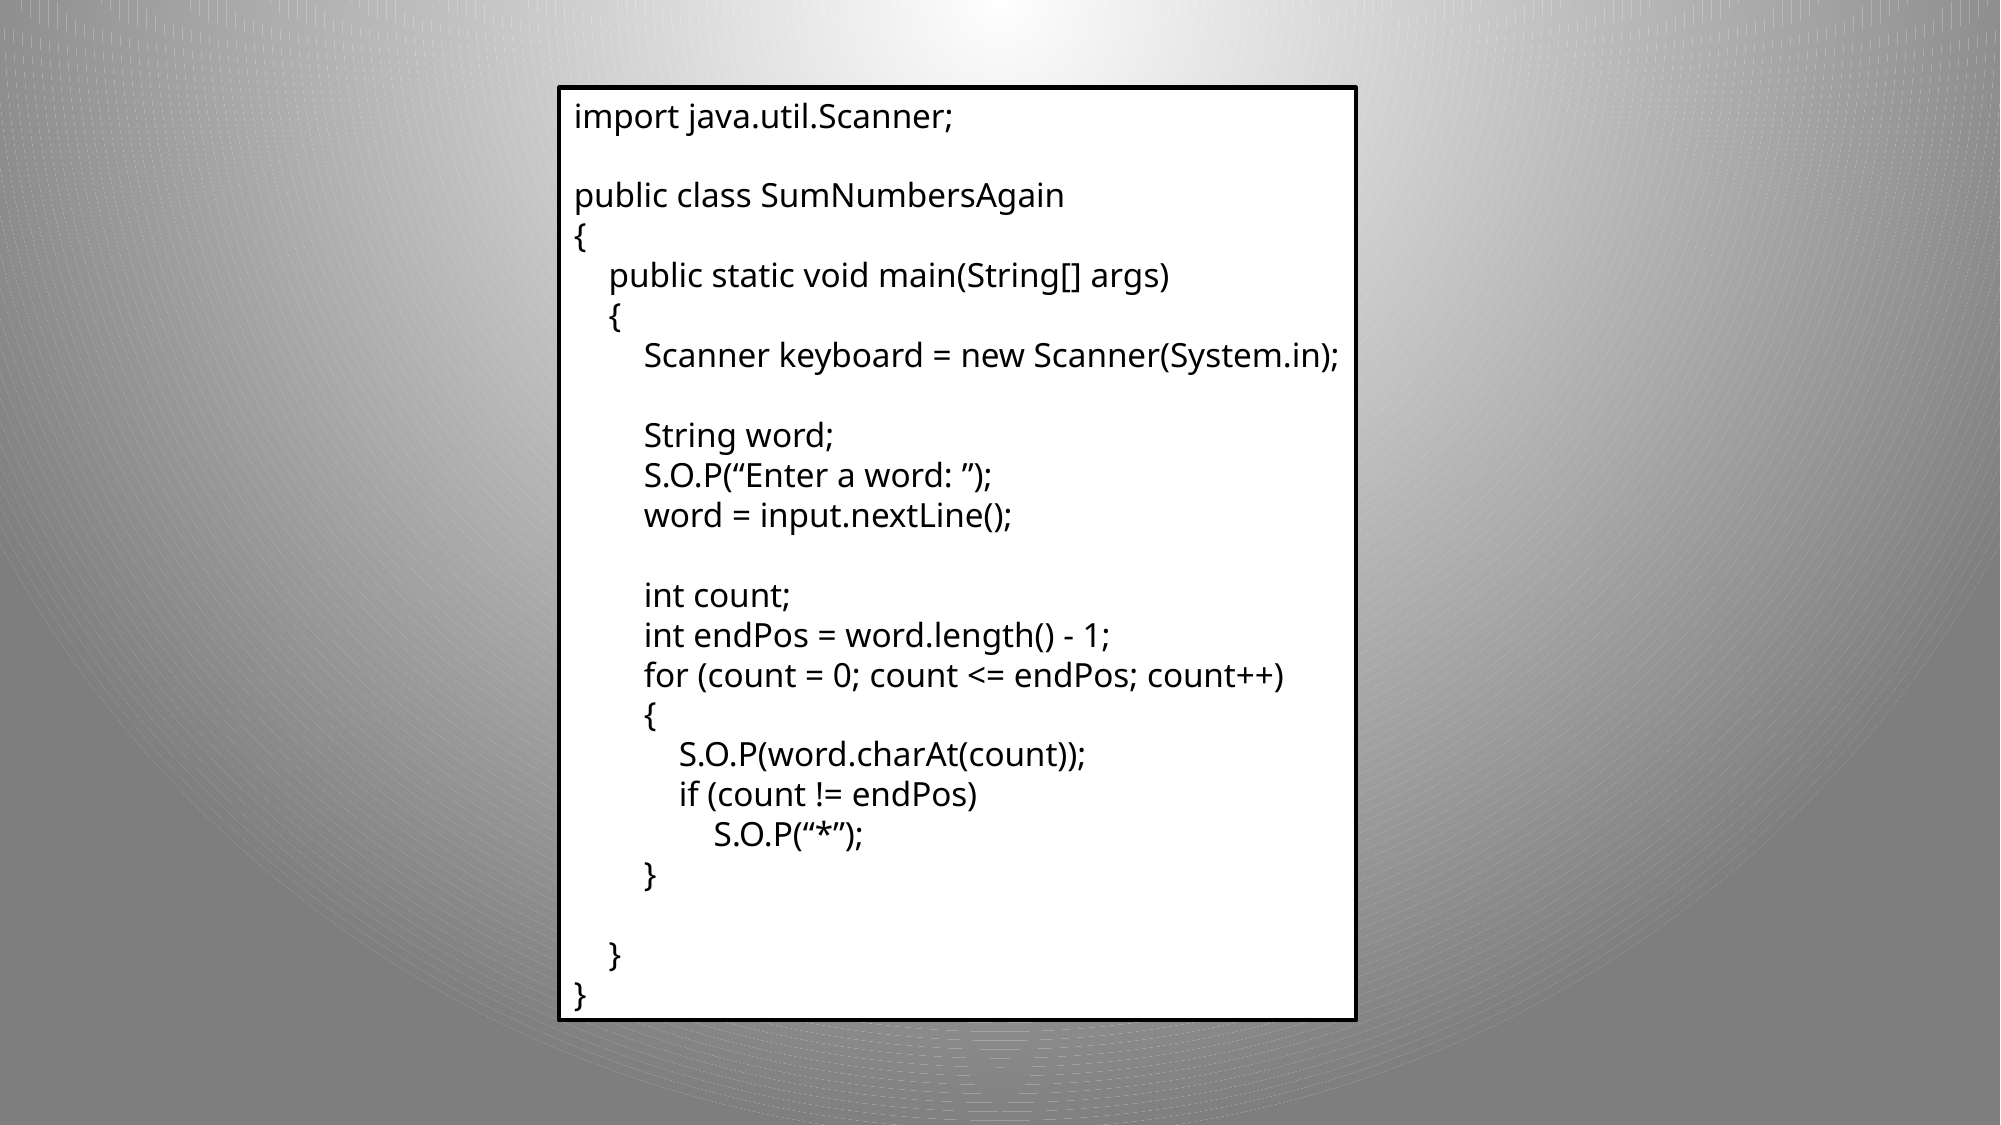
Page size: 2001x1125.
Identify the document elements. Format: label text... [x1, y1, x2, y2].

text_box import java.util.Scanner; public class SumNumbersAgain { public static void main(String[] args) { Scanner keyboard = new Scanner(System.in); String word; S.O.P(“Enter a word: ”); word = input.nextLine(); int count; int endPos = word.length() - 1; for (count = 0; count <= endPos; count++) { S.O.P(word.charAt(count)); if (count != endPos) S.O.P(“*”); } } } [557, 85, 1358, 1022]
